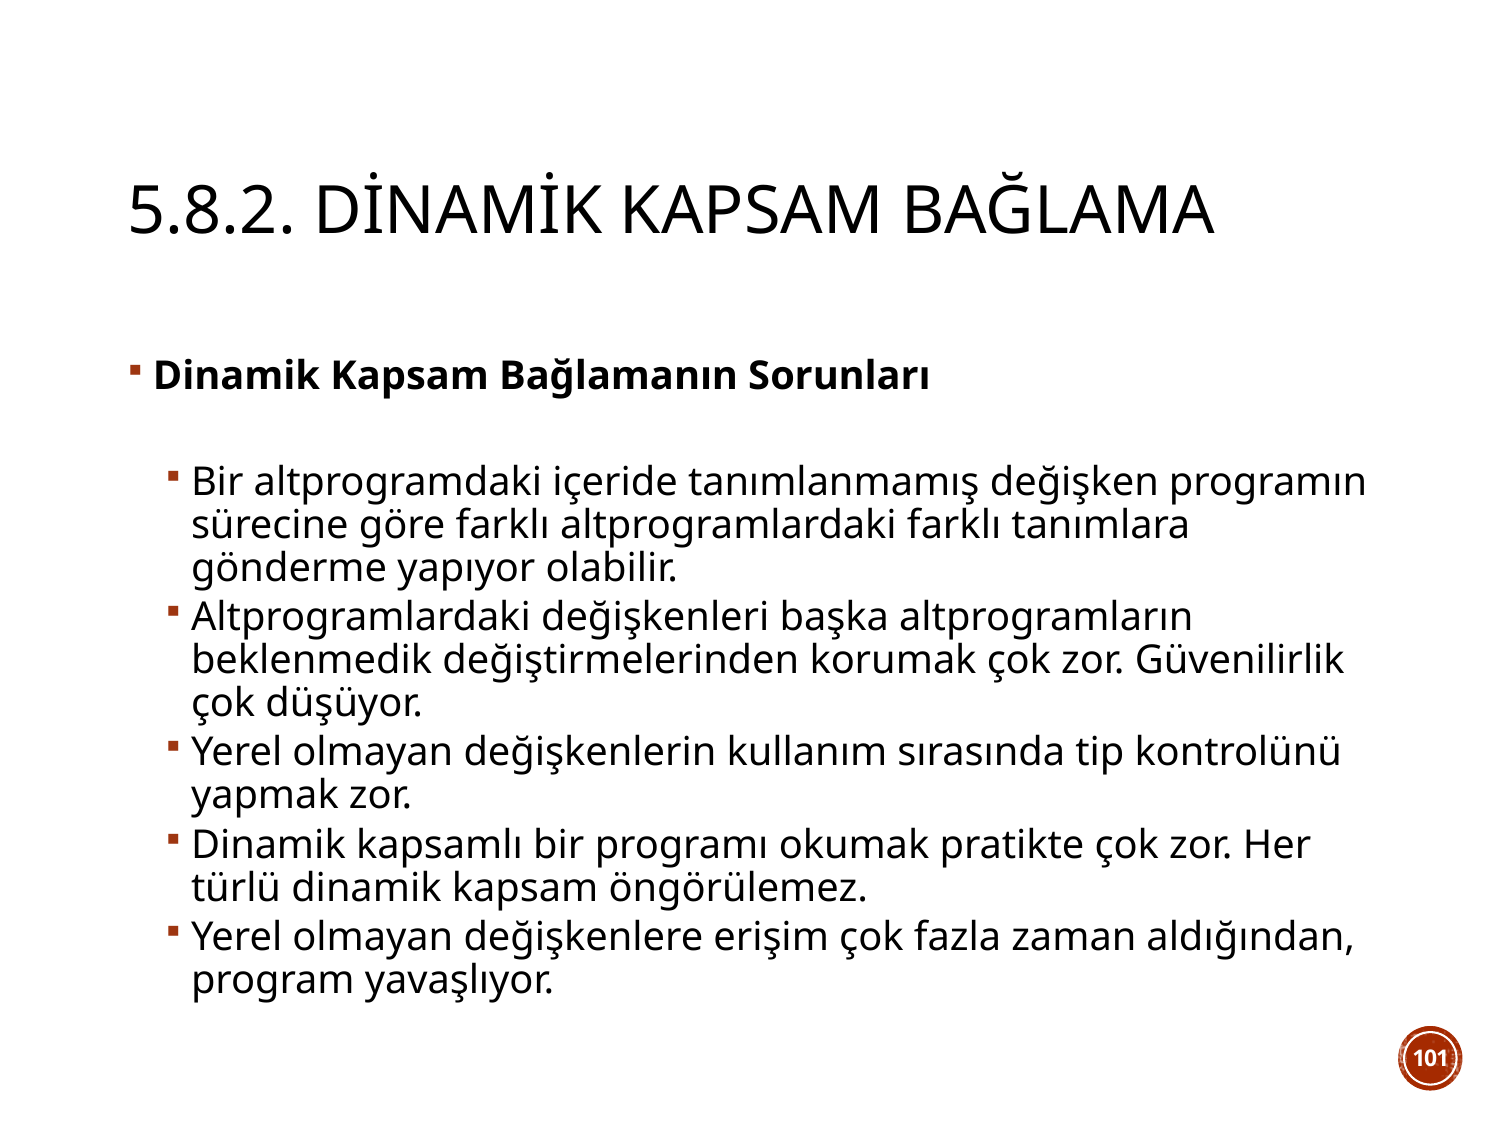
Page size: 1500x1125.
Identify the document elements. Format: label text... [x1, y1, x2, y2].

list Dinamik Kapsam Bağlamanın Sorunları Bir altprogramdaki içeride tanımlanmamış değişken programın sürecine göre farklı altprogramlardaki farklı tanımlara gönderme yapıyor olabilir. Altprogramlardaki değişkenleri başka altprogramların beklenmedik değiştirmelerinden korumak çok zor. Güvenilirlik çok düşüyor. Yerel olmayan değişkenlerin kullanım sırasında tip kontrolünü yapmak zor. Dinamik kapsamlı bir programı okumak pratikte çok zor. Her türlü dinamik kapsam öngörülemez. Yerel olmayan değişkenlere erişim çok fazla zaman aldığından, program yavaşlıyor. [112, 348, 1388, 1013]
title 5.8.2. Dinamik Kapsam Bağlama [112, 79, 1388, 344]
slide_number 101 [1391, 1028, 1471, 1089]
